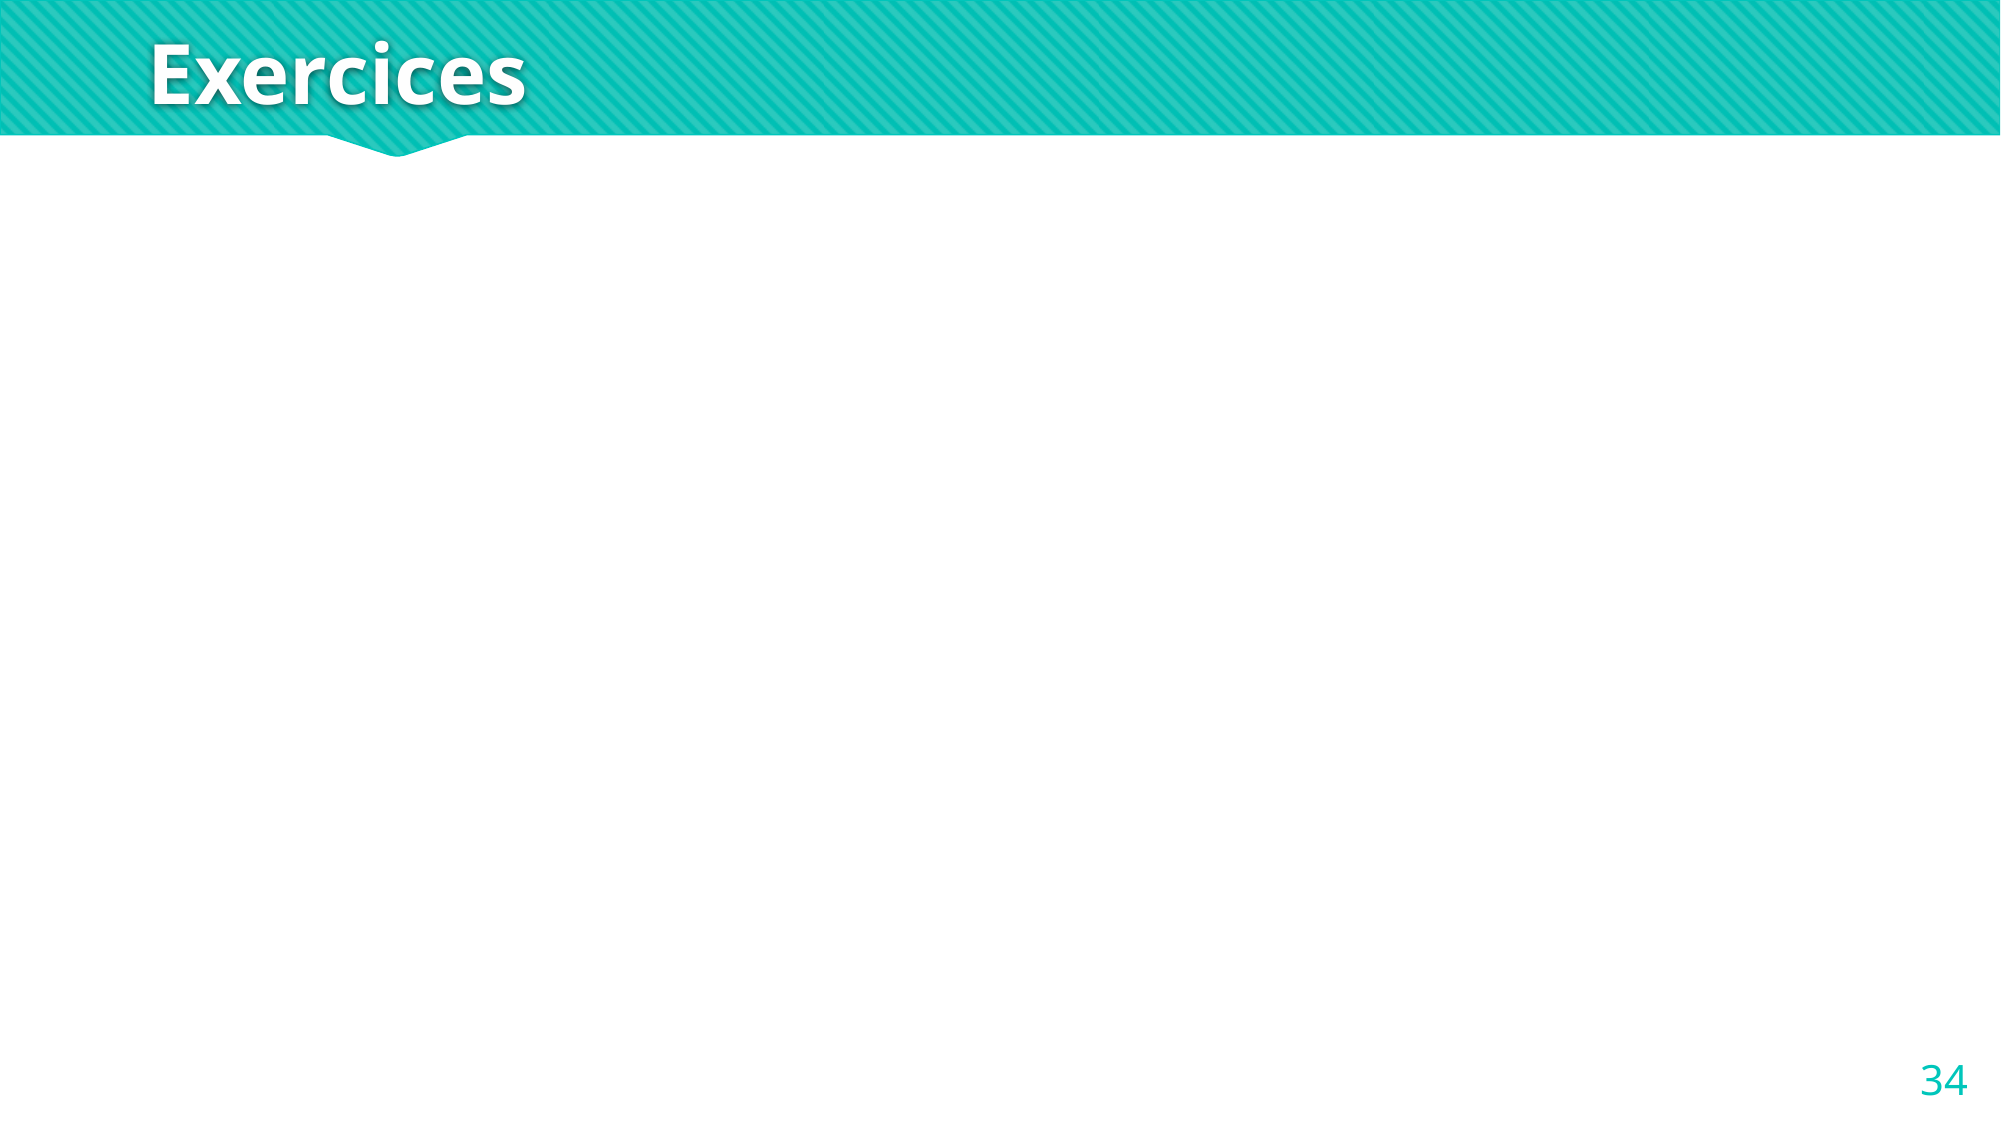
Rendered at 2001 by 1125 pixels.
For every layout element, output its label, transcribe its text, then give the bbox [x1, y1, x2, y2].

title Exercices [132, 0, 1868, 130]
slide_number 34 [1809, 1031, 1984, 1113]
